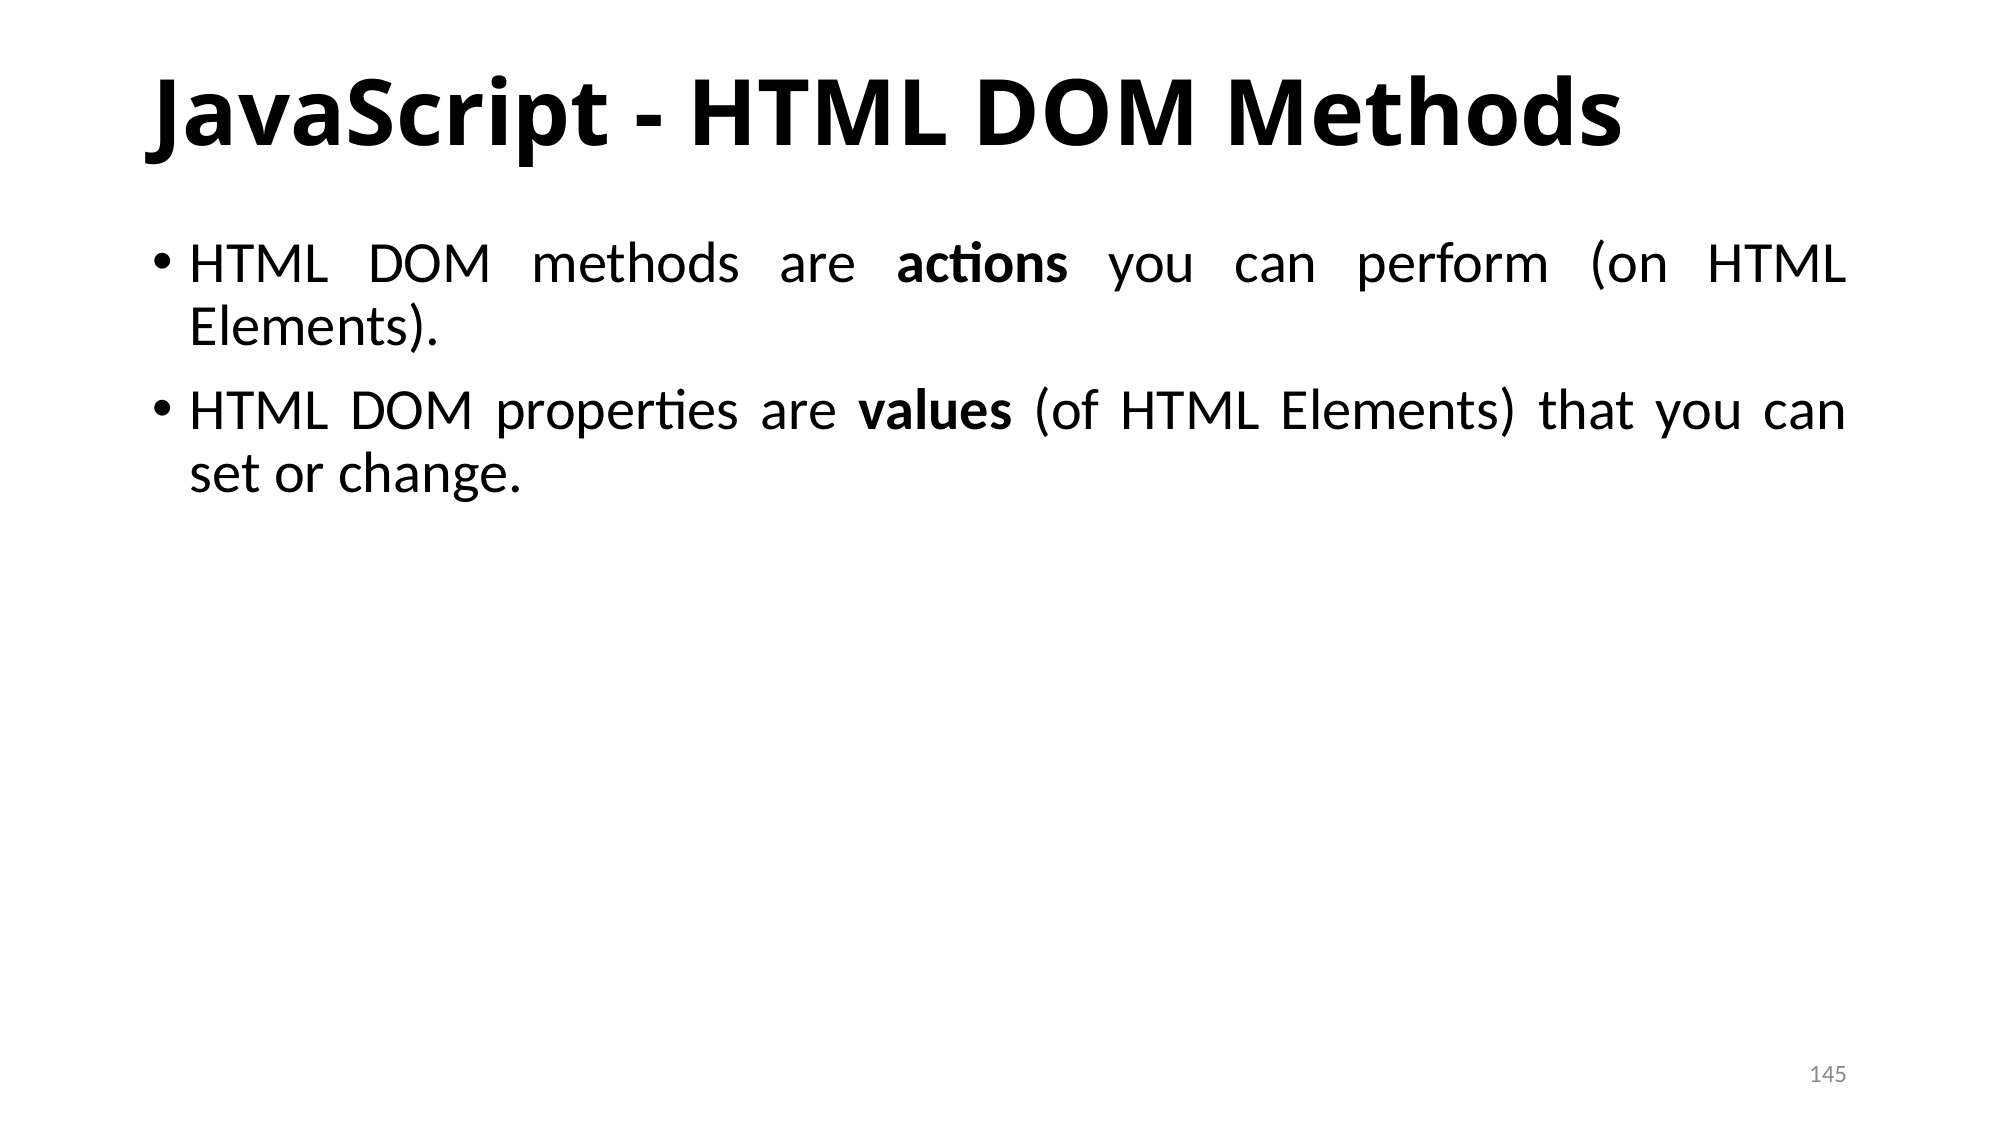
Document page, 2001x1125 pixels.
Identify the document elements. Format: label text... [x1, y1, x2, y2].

slide_number 145 [1412, 1042, 1863, 1103]
title JavaScript - HTML DOM Methods [137, 7, 1863, 224]
list HTML DOM methods are actions you can perform (on HTML Elements). HTML DOM properties are values (of HTML Elements) that you can set or change. [137, 224, 1863, 1043]
